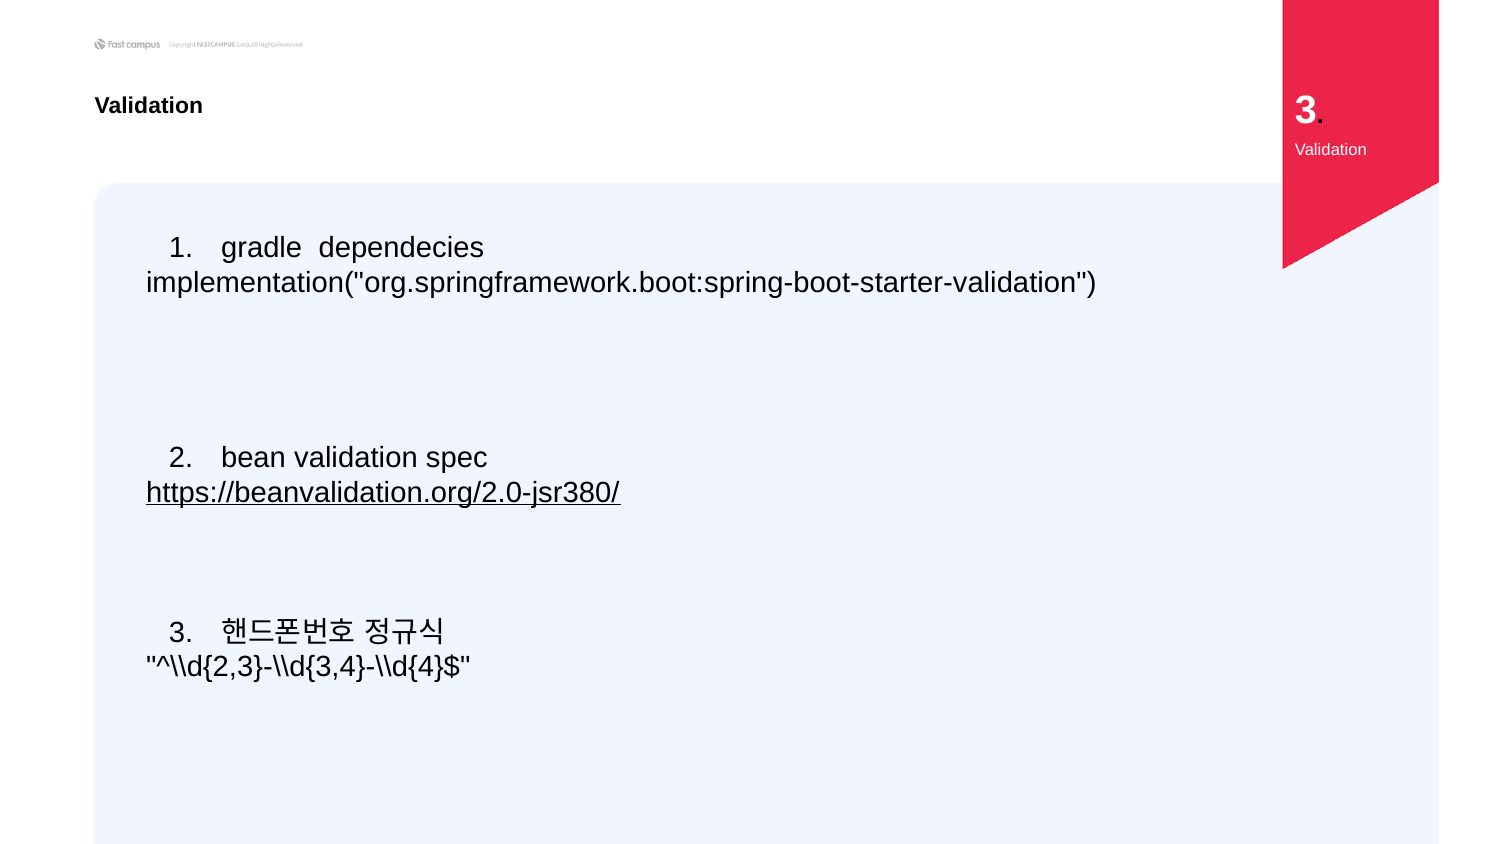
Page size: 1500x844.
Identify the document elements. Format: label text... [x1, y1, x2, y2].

text_box 3. [1281, 86, 1438, 135]
picture [0, 0, 1500, 844]
text_box gradle dependecies implementation("org.springframework.boot:spring-boot-starter-validation") bean validation spec https://beanvalidation.org/2.0-jsr380/ 핸드폰번호 정규식 "^\\d{2,3}-\\d{3,4}-\\d{4}$" [130, 220, 1227, 809]
text_box Validation [93, 89, 368, 157]
text_box Validation [1281, 135, 1438, 184]
